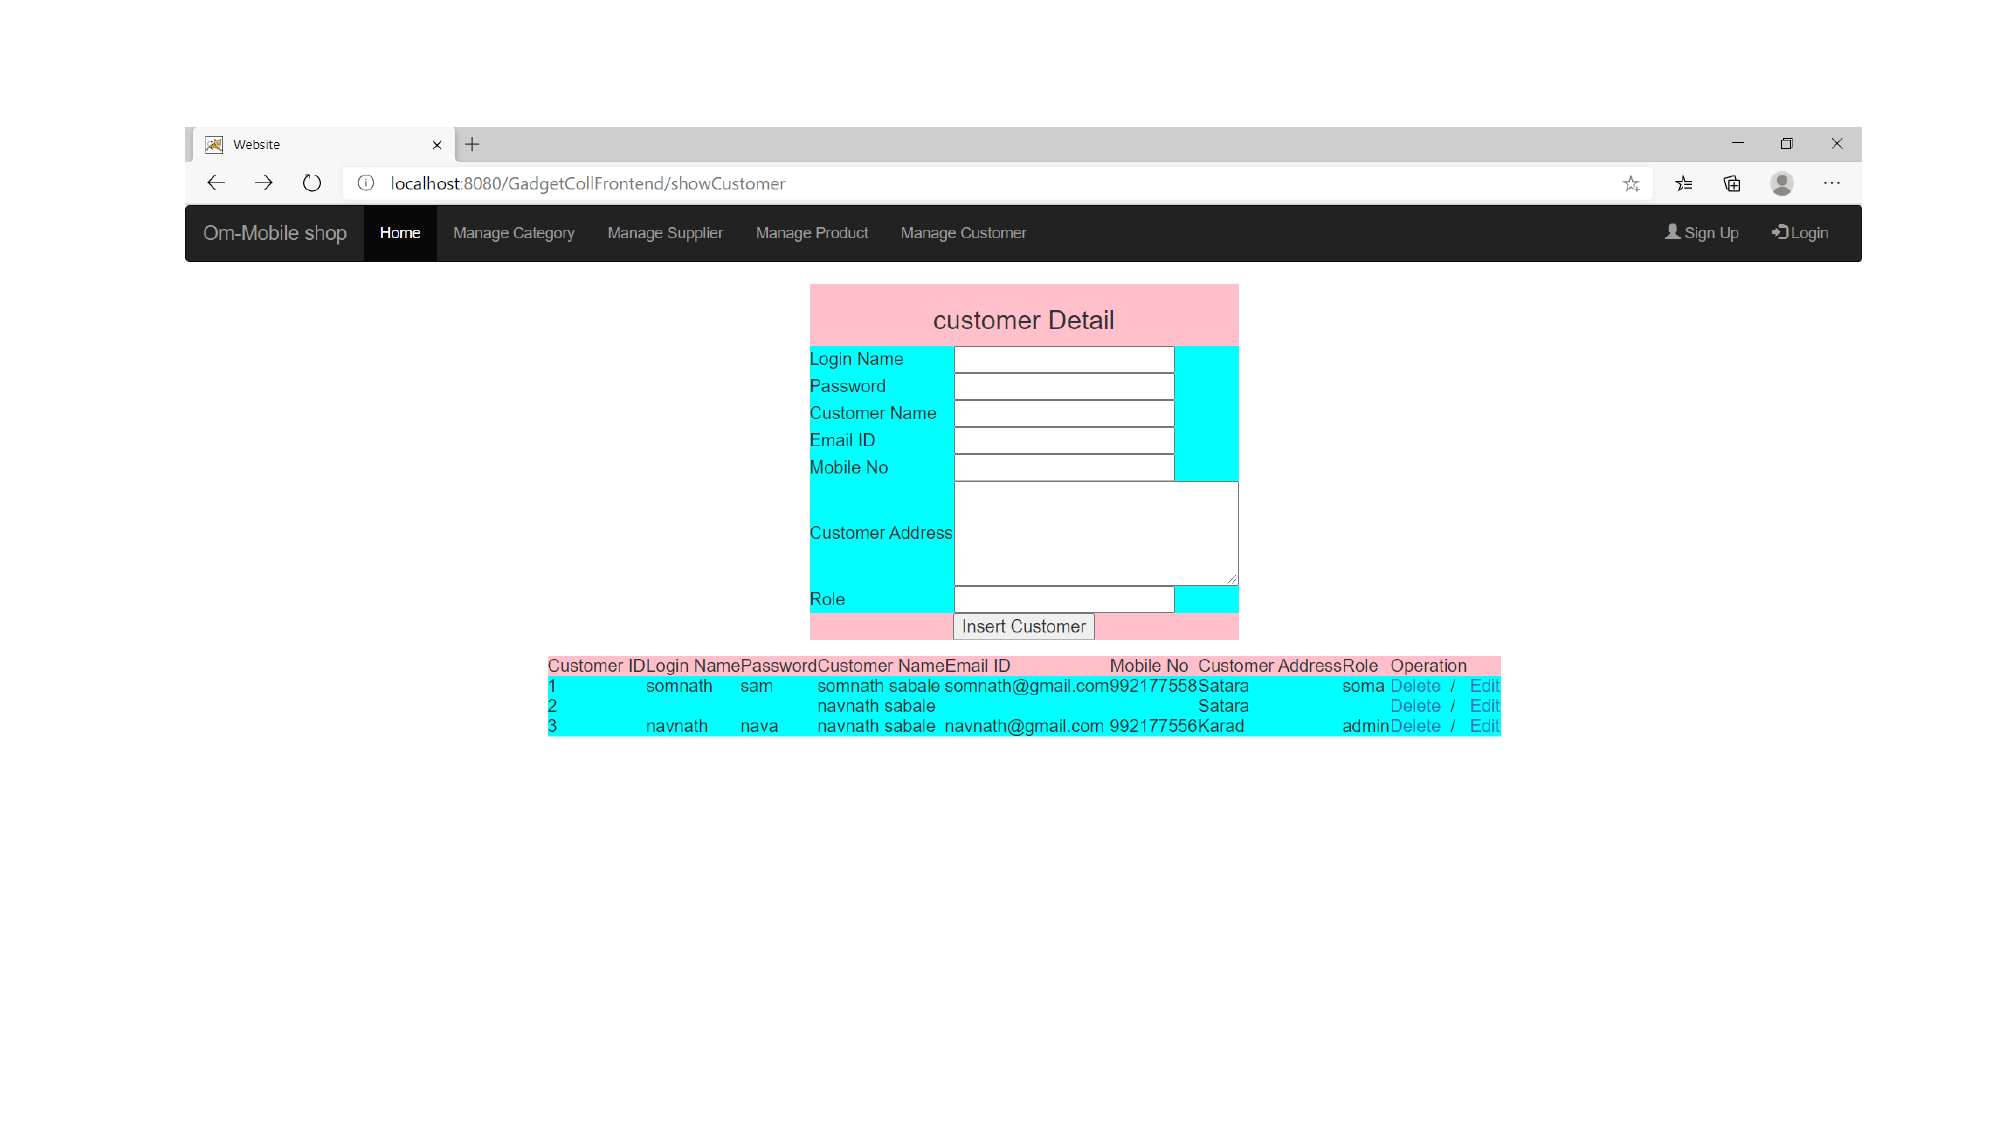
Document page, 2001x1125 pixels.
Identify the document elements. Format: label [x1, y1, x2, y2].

picture [185, 127, 1862, 1027]
